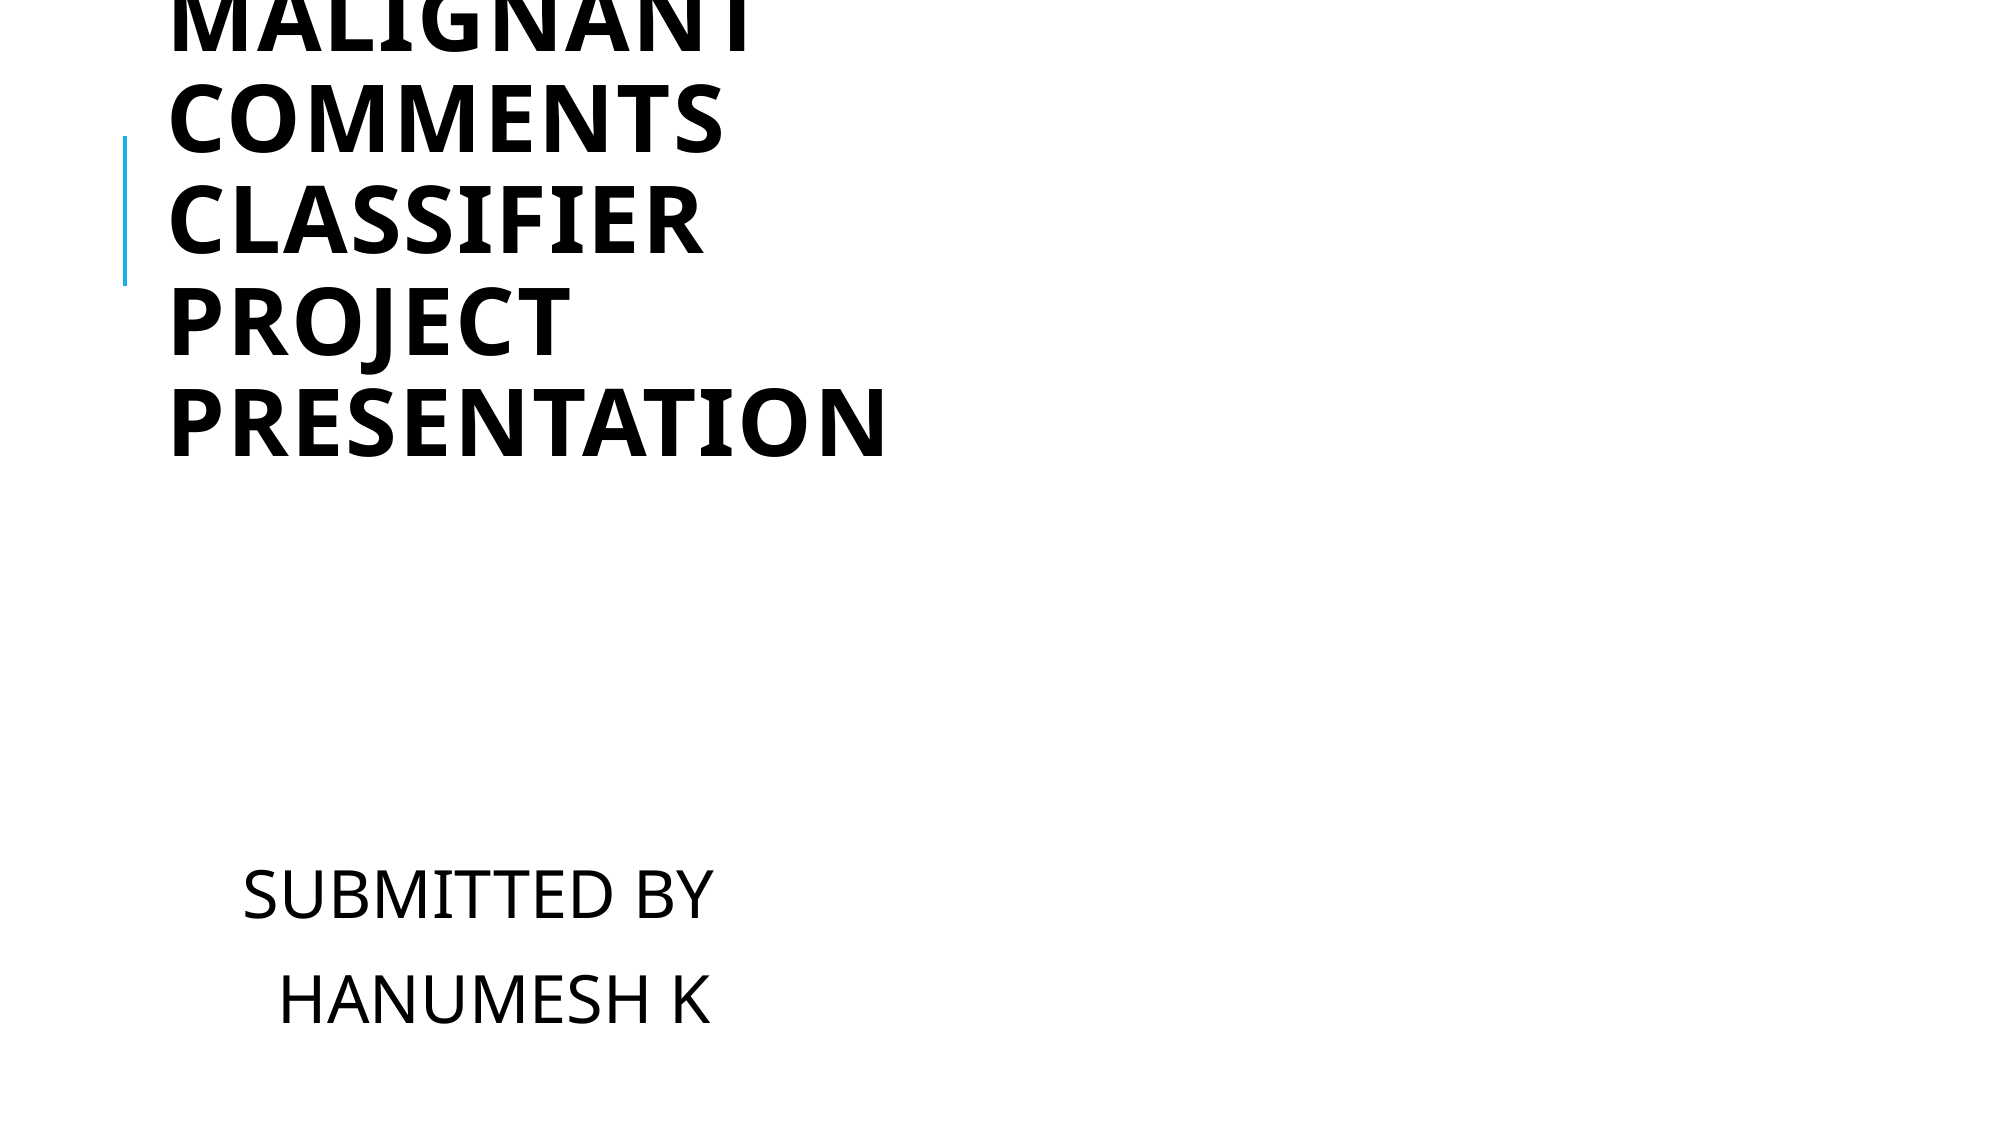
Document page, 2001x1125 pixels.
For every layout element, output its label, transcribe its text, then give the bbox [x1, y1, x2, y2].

list SUBMITTED BY HANUMESH K [225, 853, 912, 1050]
title MALIGNANT COMMENTS CLASSIFIER PROJECT PRESENTATION [166, 75, 892, 485]
